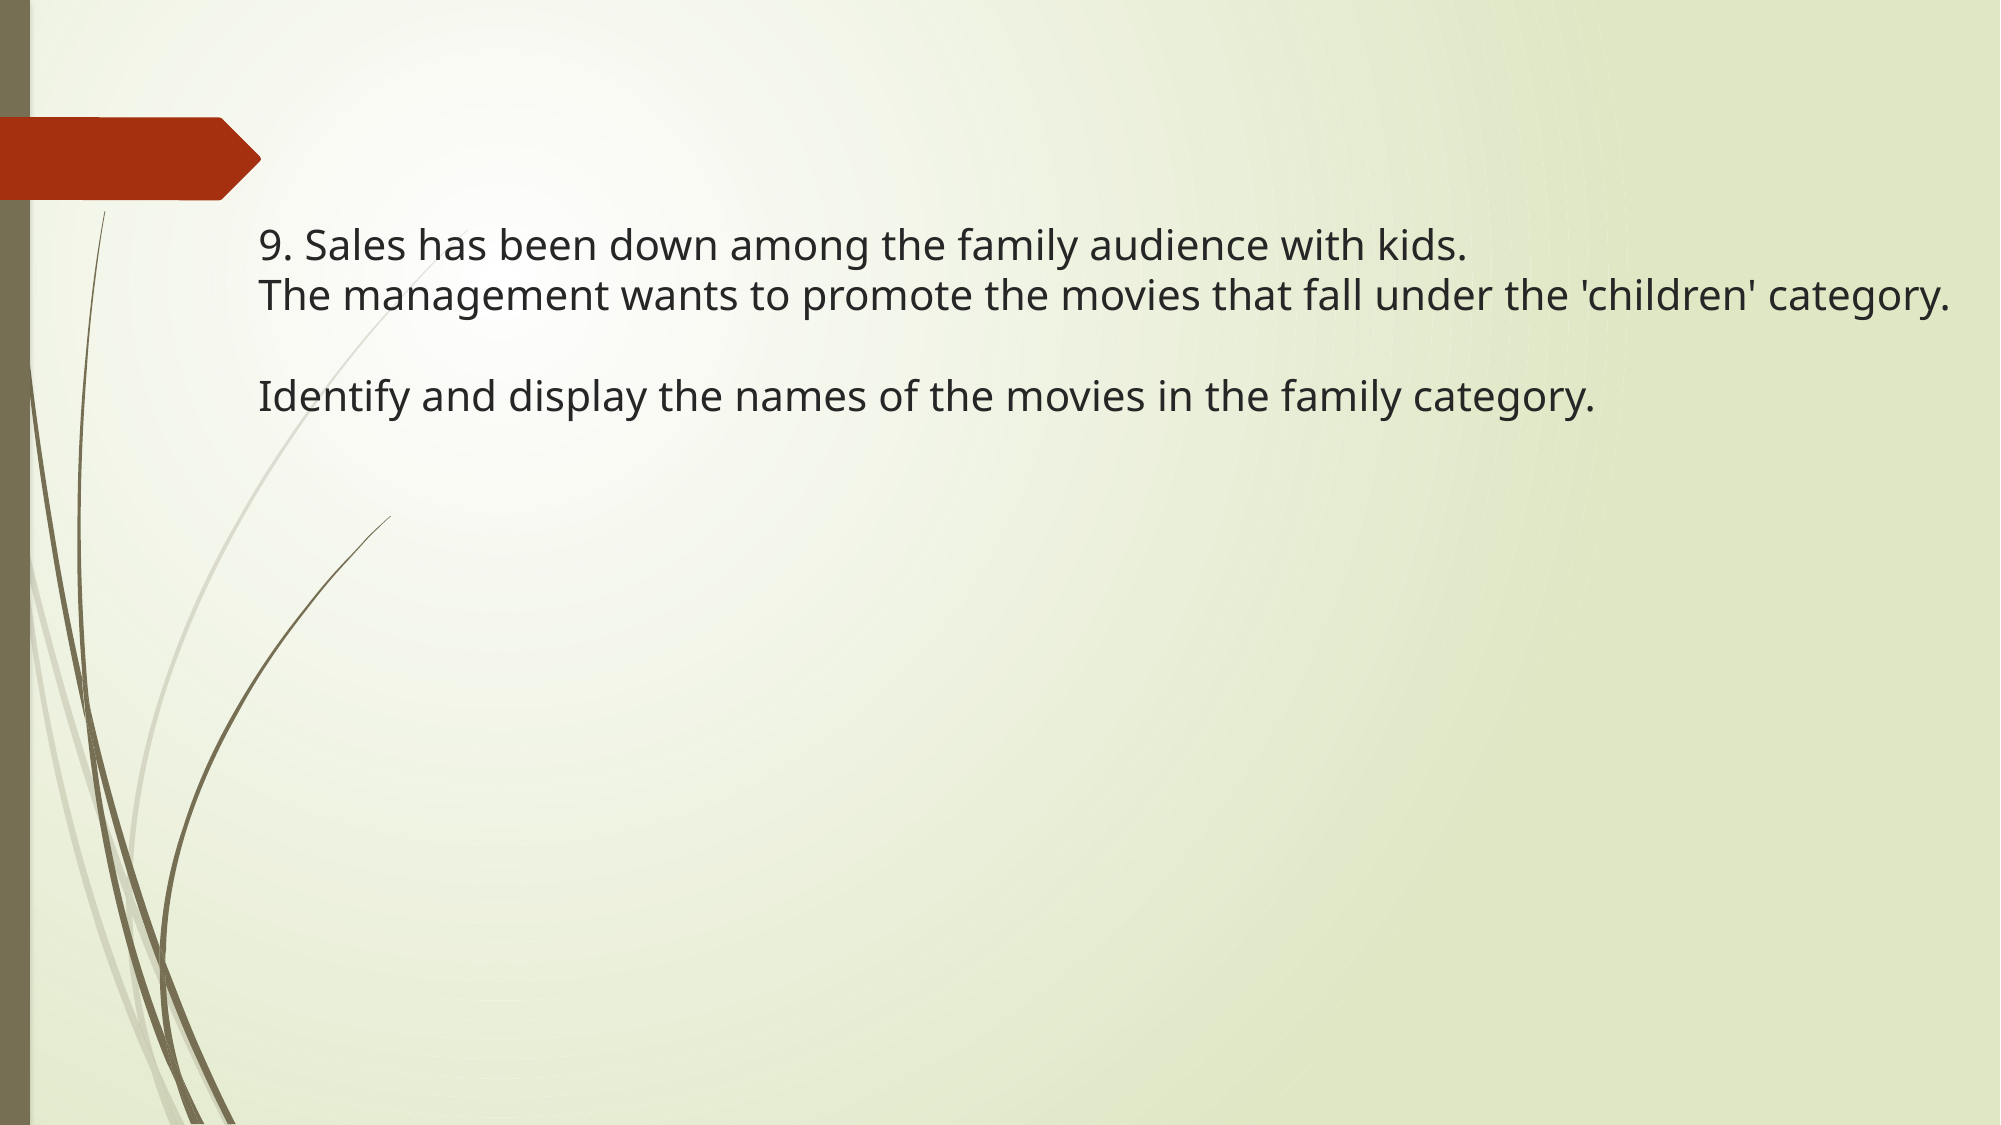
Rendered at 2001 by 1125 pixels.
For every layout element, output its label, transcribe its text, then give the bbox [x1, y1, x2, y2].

title 9. Sales has been down among the family audience with kids. The management wants to promote the movies that fall under the 'children' category. Identify and display the names of the movies in the family category. [243, 210, 1969, 428]
